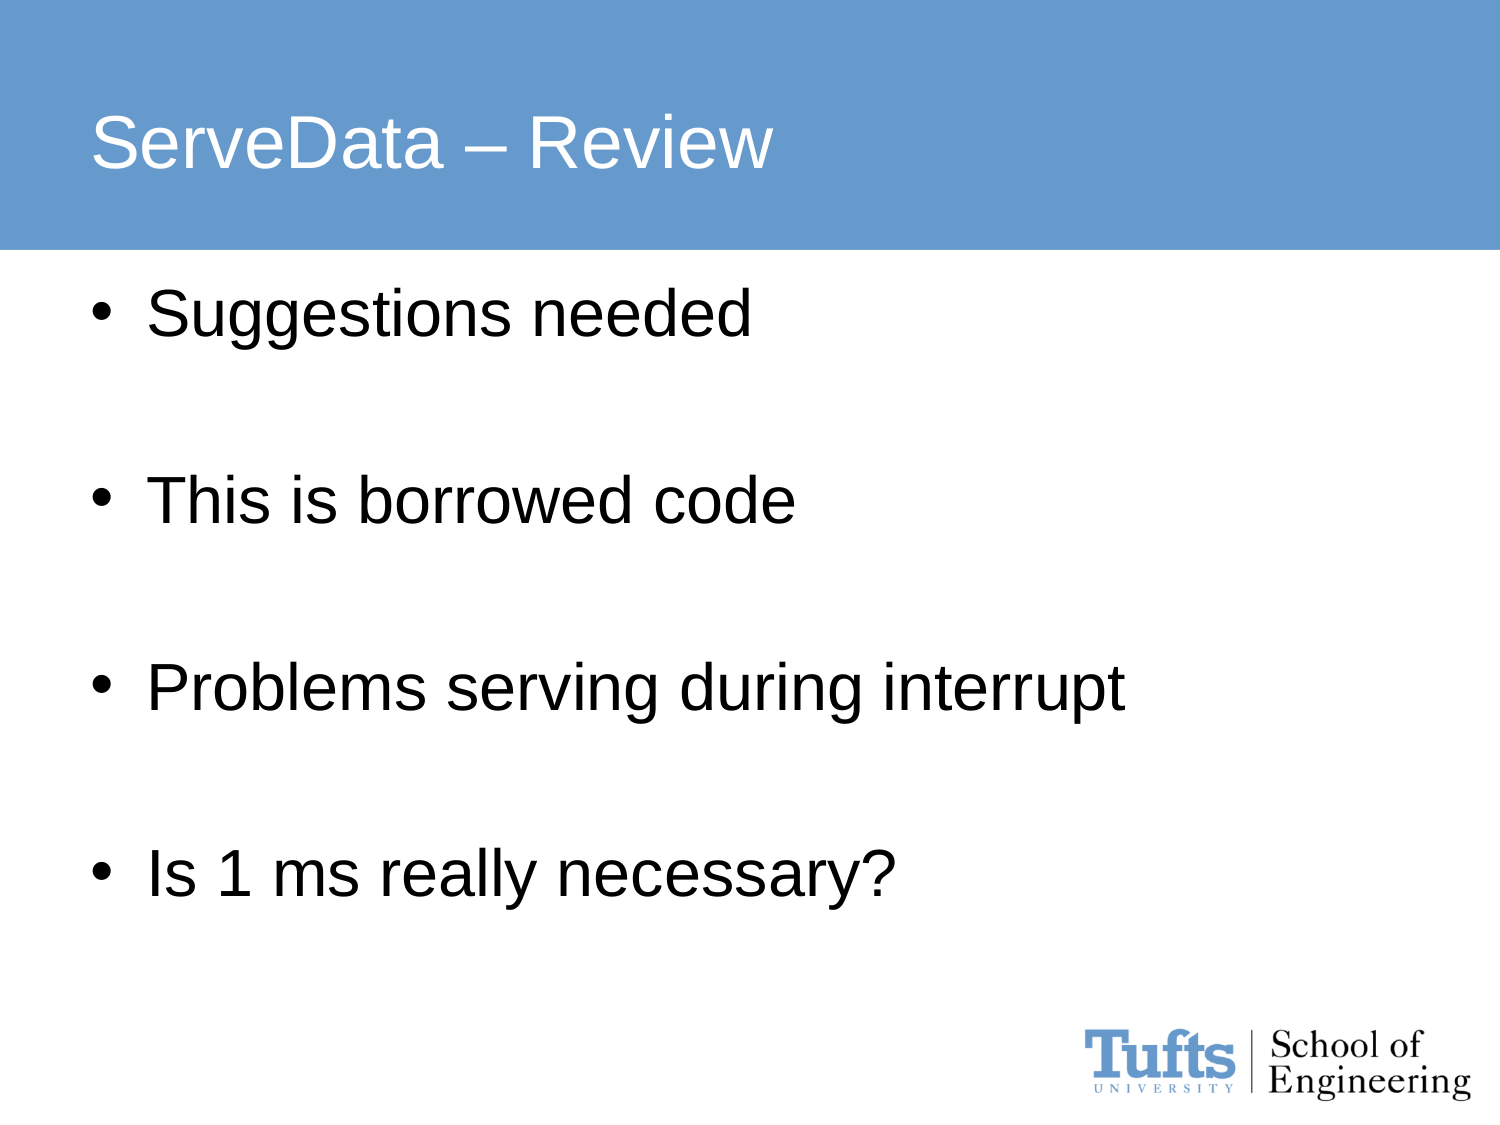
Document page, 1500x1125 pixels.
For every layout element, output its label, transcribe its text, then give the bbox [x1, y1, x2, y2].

picture [1055, 996, 1500, 1125]
title ServeData – Review [75, 45, 1425, 233]
list Suggestions needed This is borrowed code Problems serving during interrupt Is 1 ms really necessary? [75, 262, 1425, 1005]
